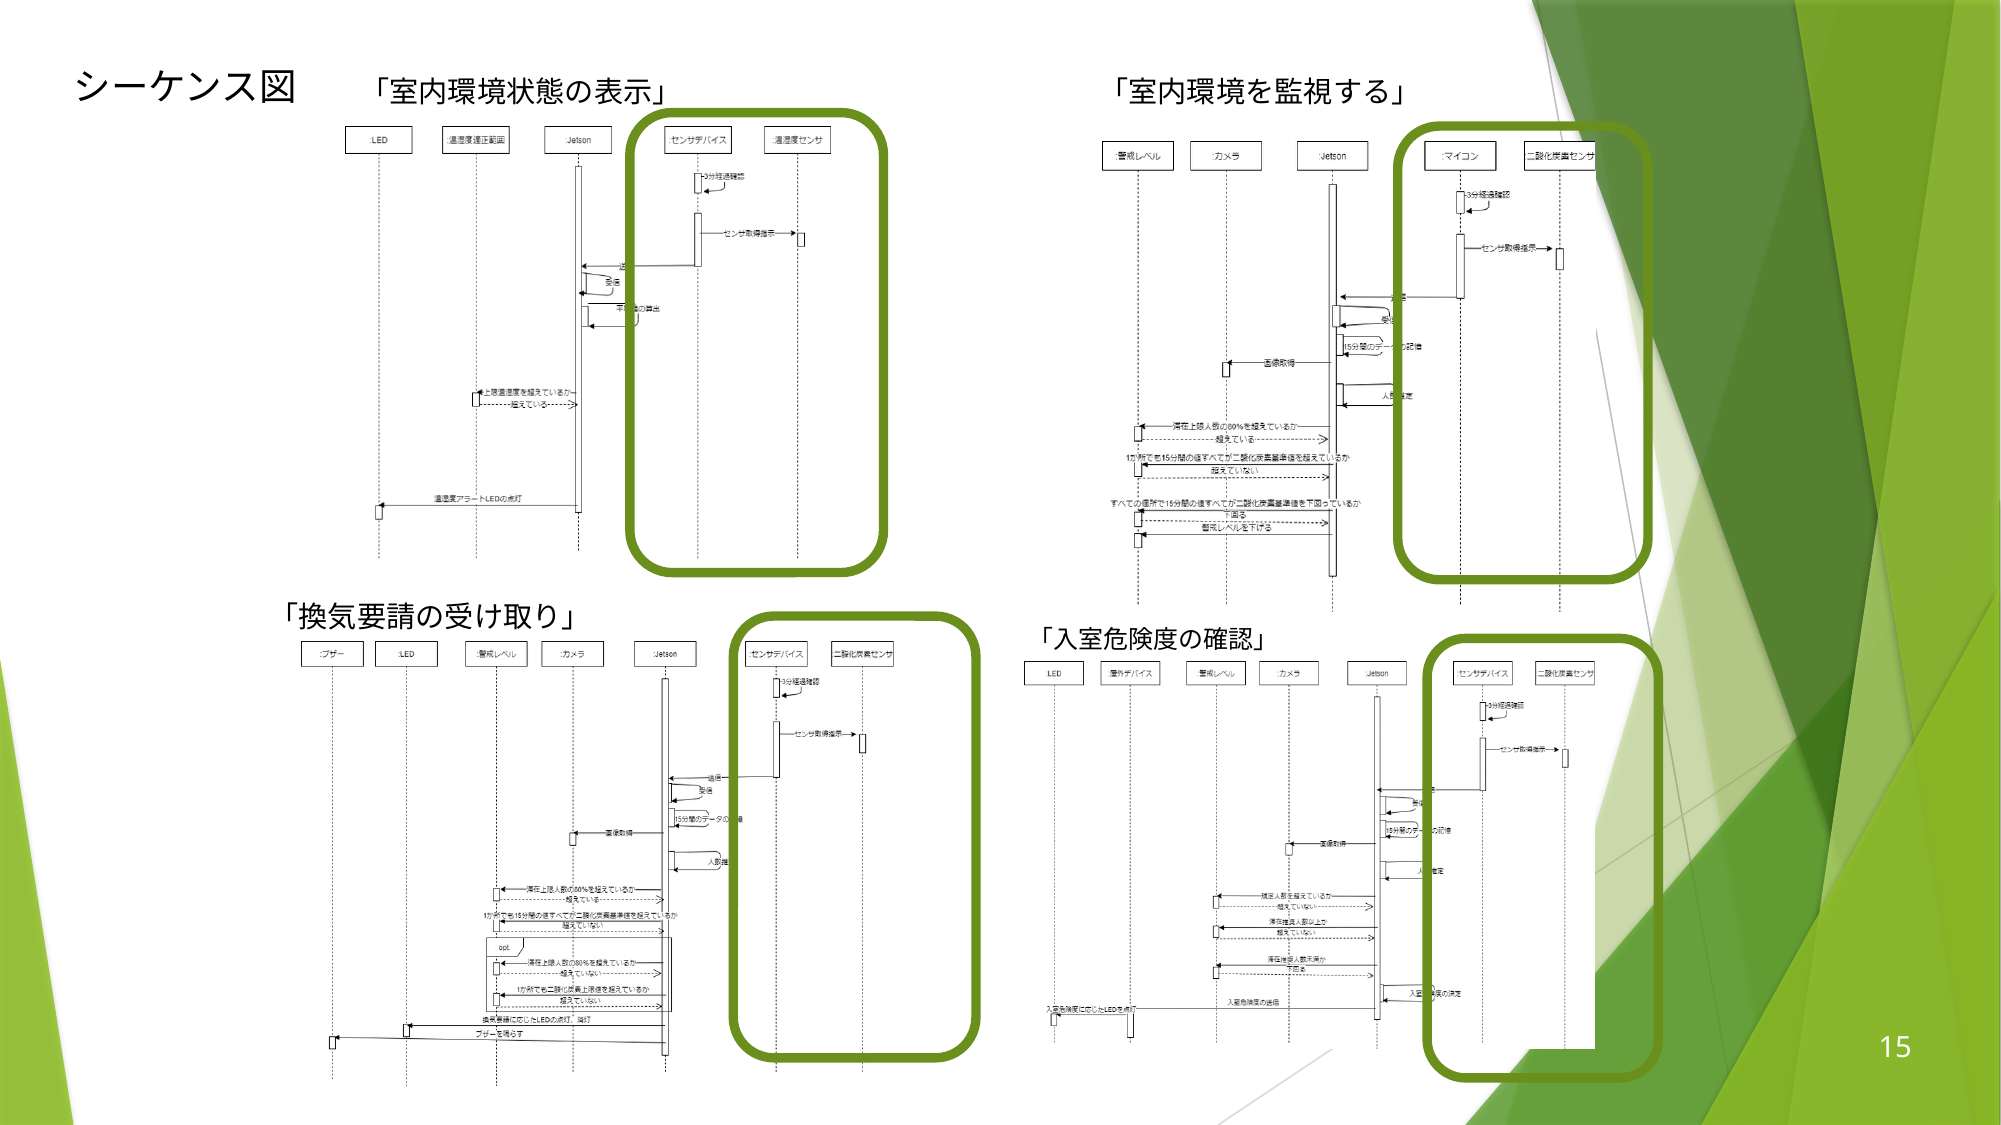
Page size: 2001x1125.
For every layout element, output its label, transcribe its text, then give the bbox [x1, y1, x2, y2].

text_box 「室内環境状態の表示」 [345, 65, 915, 116]
text_box [1429, 636, 1660, 1080]
text_box [640, 110, 886, 575]
picture [1101, 140, 1597, 613]
text_box シーケンス図 [58, 55, 374, 116]
text_box [1406, 124, 1650, 582]
slide_number 15 [1814, 1018, 1927, 1078]
text_box [735, 614, 978, 1060]
picture [301, 640, 895, 1086]
text_box 「入室危険度の確認​」 [1013, 616, 1293, 661]
picture [344, 125, 832, 560]
picture [1023, 660, 1595, 1050]
text_box 「換気要請の受け取り​」 [254, 590, 606, 641]
text_box 「室内環境を監視する​」 [1084, 65, 1436, 116]
